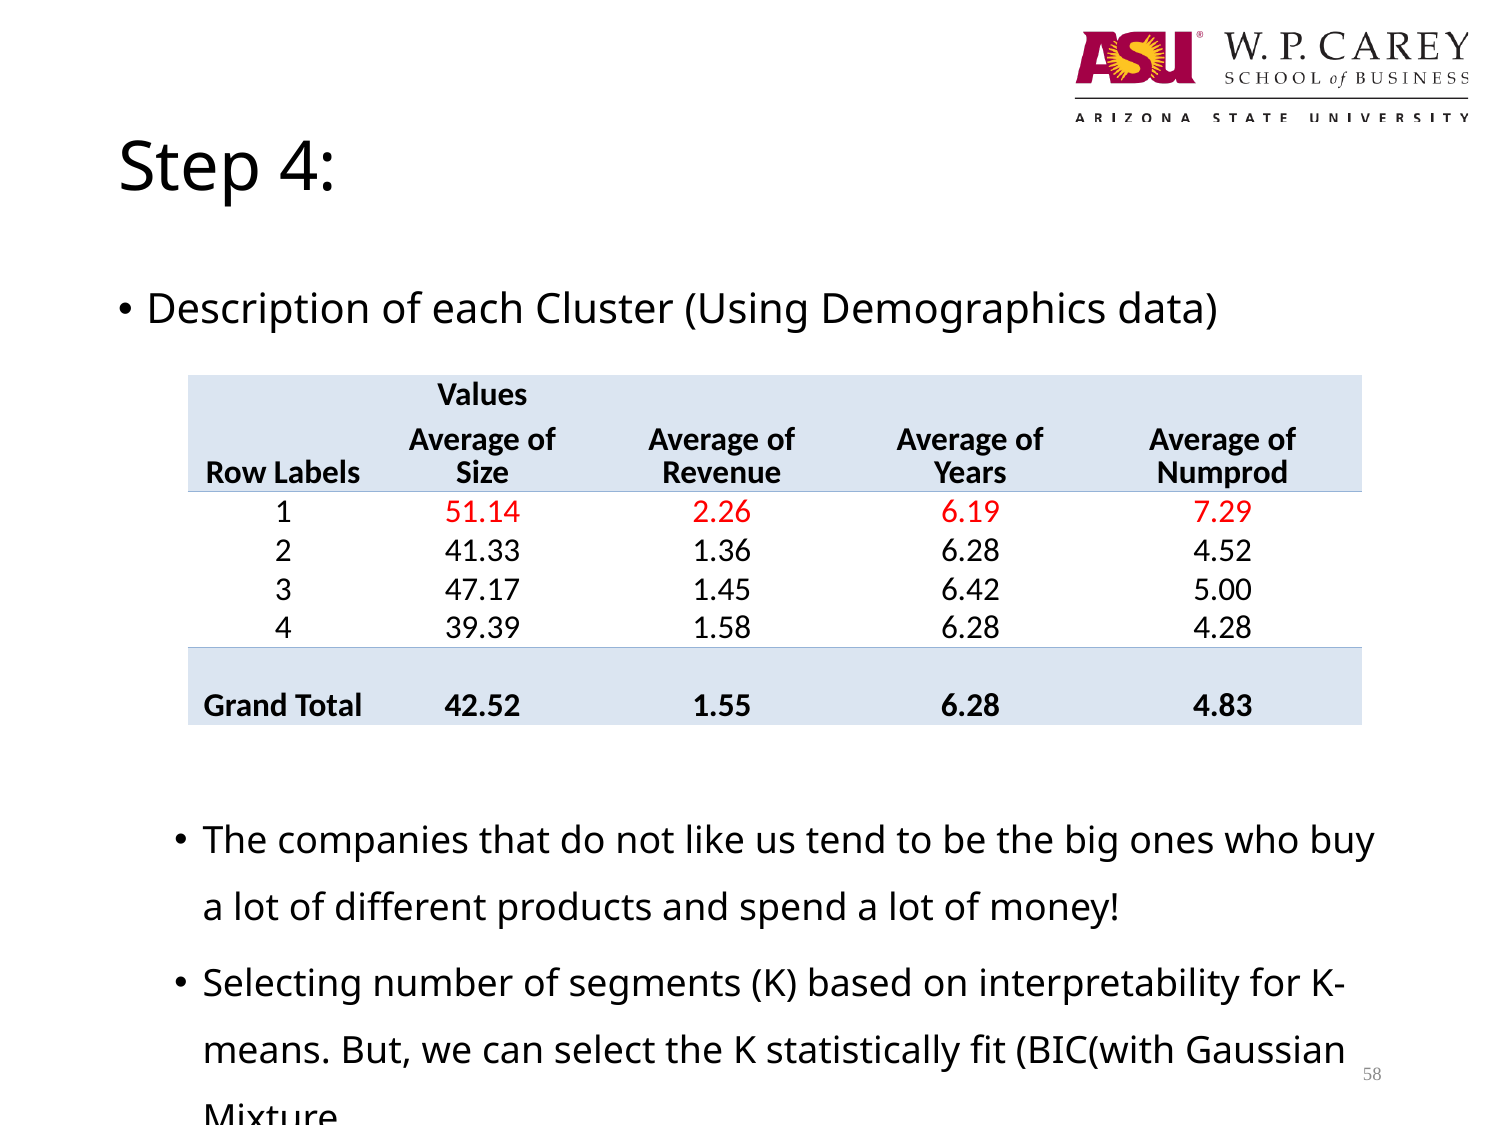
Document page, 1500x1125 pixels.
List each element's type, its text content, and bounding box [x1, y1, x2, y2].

table_cell 2 [188, 530, 379, 569]
table_cell 47.17 [379, 569, 586, 608]
table_cell 6.42 [858, 569, 1083, 608]
table_cell 1.58 [586, 608, 858, 647]
table_cell Average of Years [858, 414, 1083, 491]
table_cell Average of Revenue [586, 414, 858, 491]
table_cell 6.28 [858, 608, 1083, 647]
table_cell 4.28 [1083, 608, 1362, 647]
table_header [1083, 375, 1362, 414]
table_cell 39.39 [379, 608, 586, 647]
table_cell 4.83 [1083, 648, 1362, 725]
table_cell 7.29 [1083, 492, 1362, 530]
table_cell Average of Size [379, 414, 586, 491]
list Description of each Cluster (Using Demographics data) The companies that do not like us tend to be the big ones who buy a lot of different products and spend a lot of money! Selecting number of segments (K) based on interpretability for K-means. But, we can select the K statistically fit (BIC(with Gaussian Mixture. [103, 280, 1397, 995]
table_cell 1.55 [586, 648, 858, 725]
table_cell Average of Numprod [1083, 414, 1362, 491]
table_cell 6.19 [858, 492, 1083, 530]
table_cell 4 [188, 608, 379, 647]
table_cell 2.26 [586, 492, 858, 530]
table_cell Row Labels [188, 414, 379, 491]
table_cell Grand Total [188, 648, 379, 725]
table_cell 42.52 [379, 648, 586, 725]
table_cell 1.45 [586, 569, 858, 608]
title Step 4: [103, 59, 1397, 278]
table_cell 41.33 [379, 530, 586, 569]
table_cell 1 [188, 492, 379, 530]
table_cell 51.14 [379, 492, 586, 530]
table_cell 5.00 [1083, 569, 1362, 608]
table_cell 3 [188, 569, 379, 608]
table_cell 6.28 [858, 530, 1083, 569]
table_cell 4.52 [1083, 530, 1362, 569]
table_header Values [379, 375, 586, 414]
table_header [858, 375, 1083, 414]
table_header [188, 375, 379, 414]
table_cell 1.36 [586, 530, 858, 569]
slide_number 58 [1059, 1042, 1397, 1103]
table_header [586, 375, 858, 414]
table_cell 6.28 [858, 648, 1083, 725]
